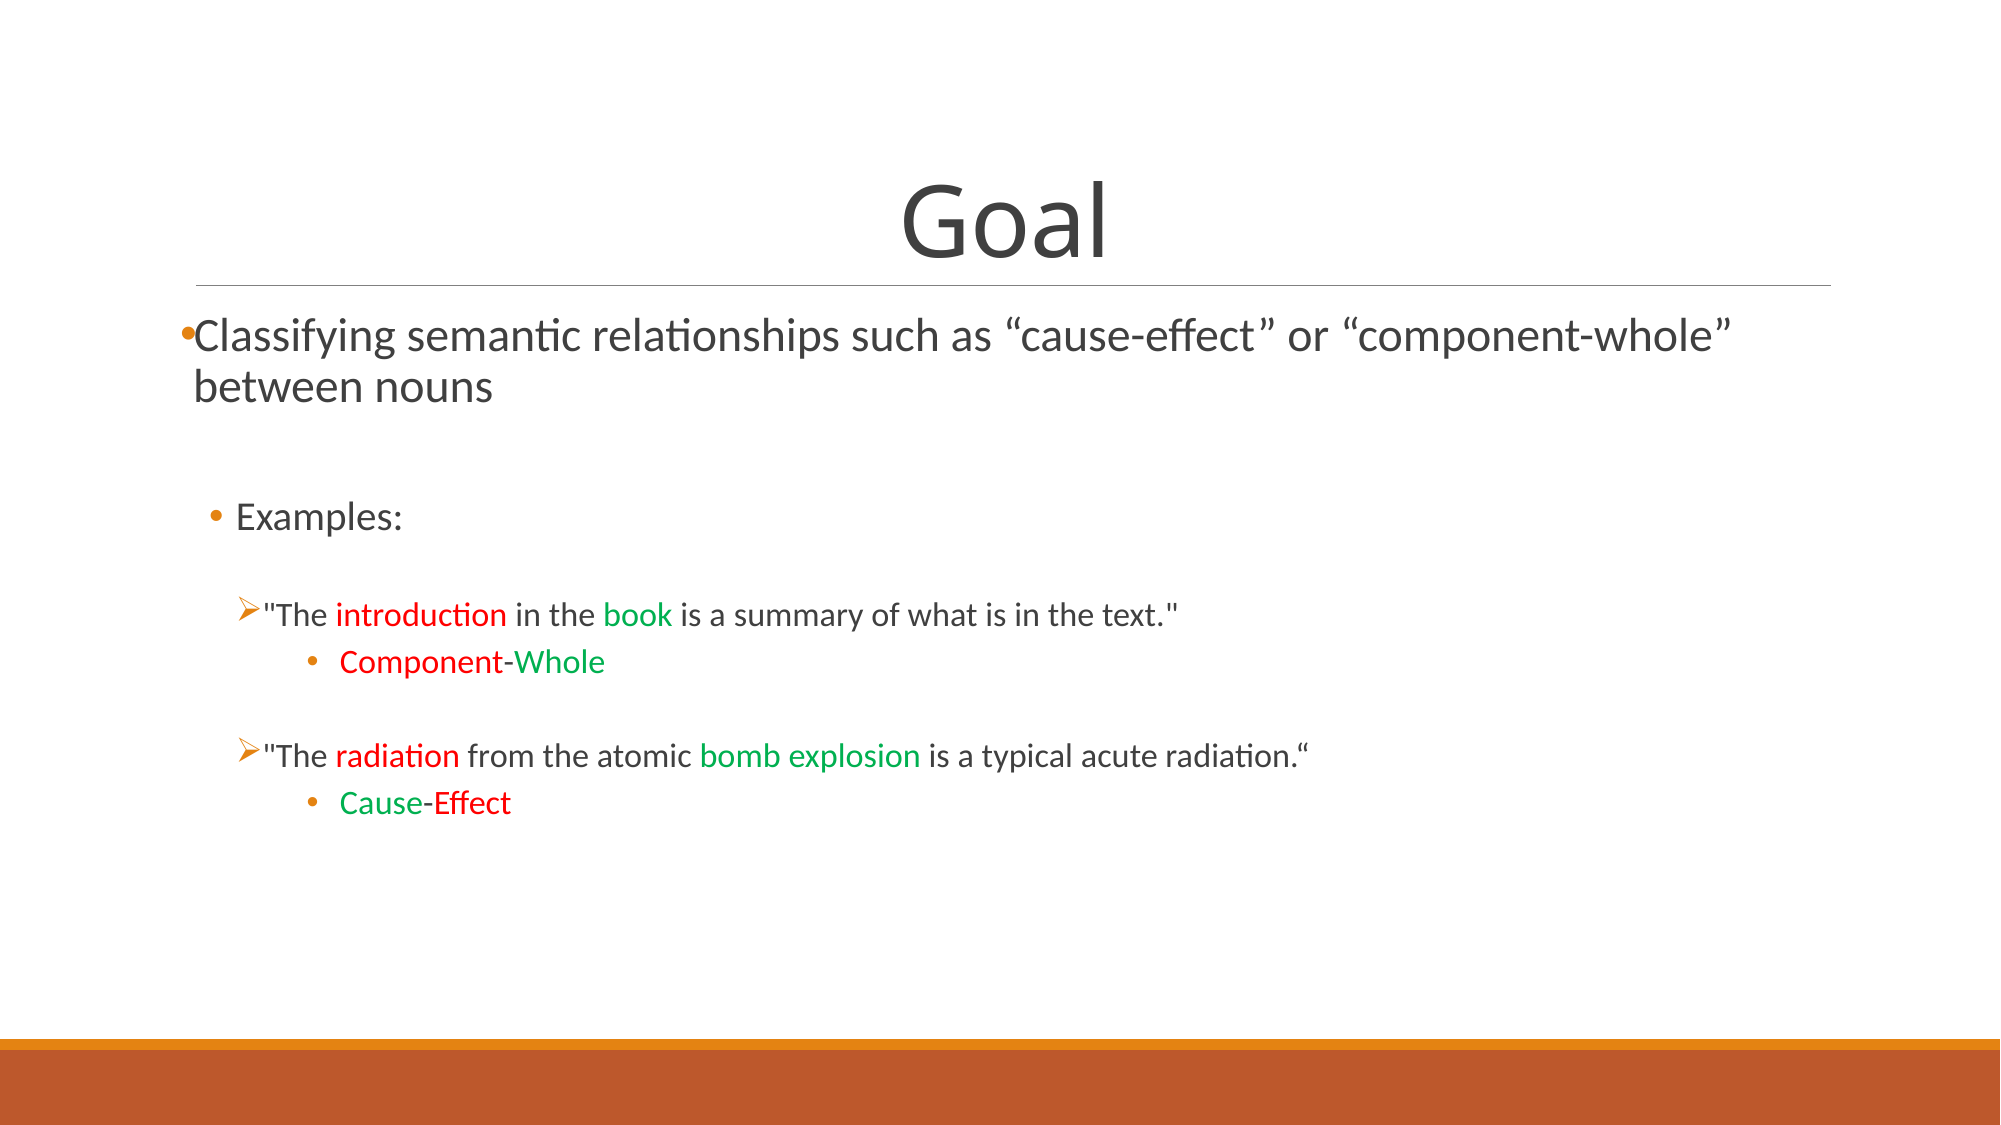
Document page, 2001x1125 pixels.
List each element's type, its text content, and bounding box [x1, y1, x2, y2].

list Classifying semantic relationships such as “cause-effect” or “component-whole” between nouns Examples: "The introduction in the book is a summary of what is in the text." Component-Whole "The radiation from the atomic bomb explosion is a typical acute radiation.“ Cause-Effect [180, 302, 1830, 963]
title Goal [180, 47, 1830, 285]
